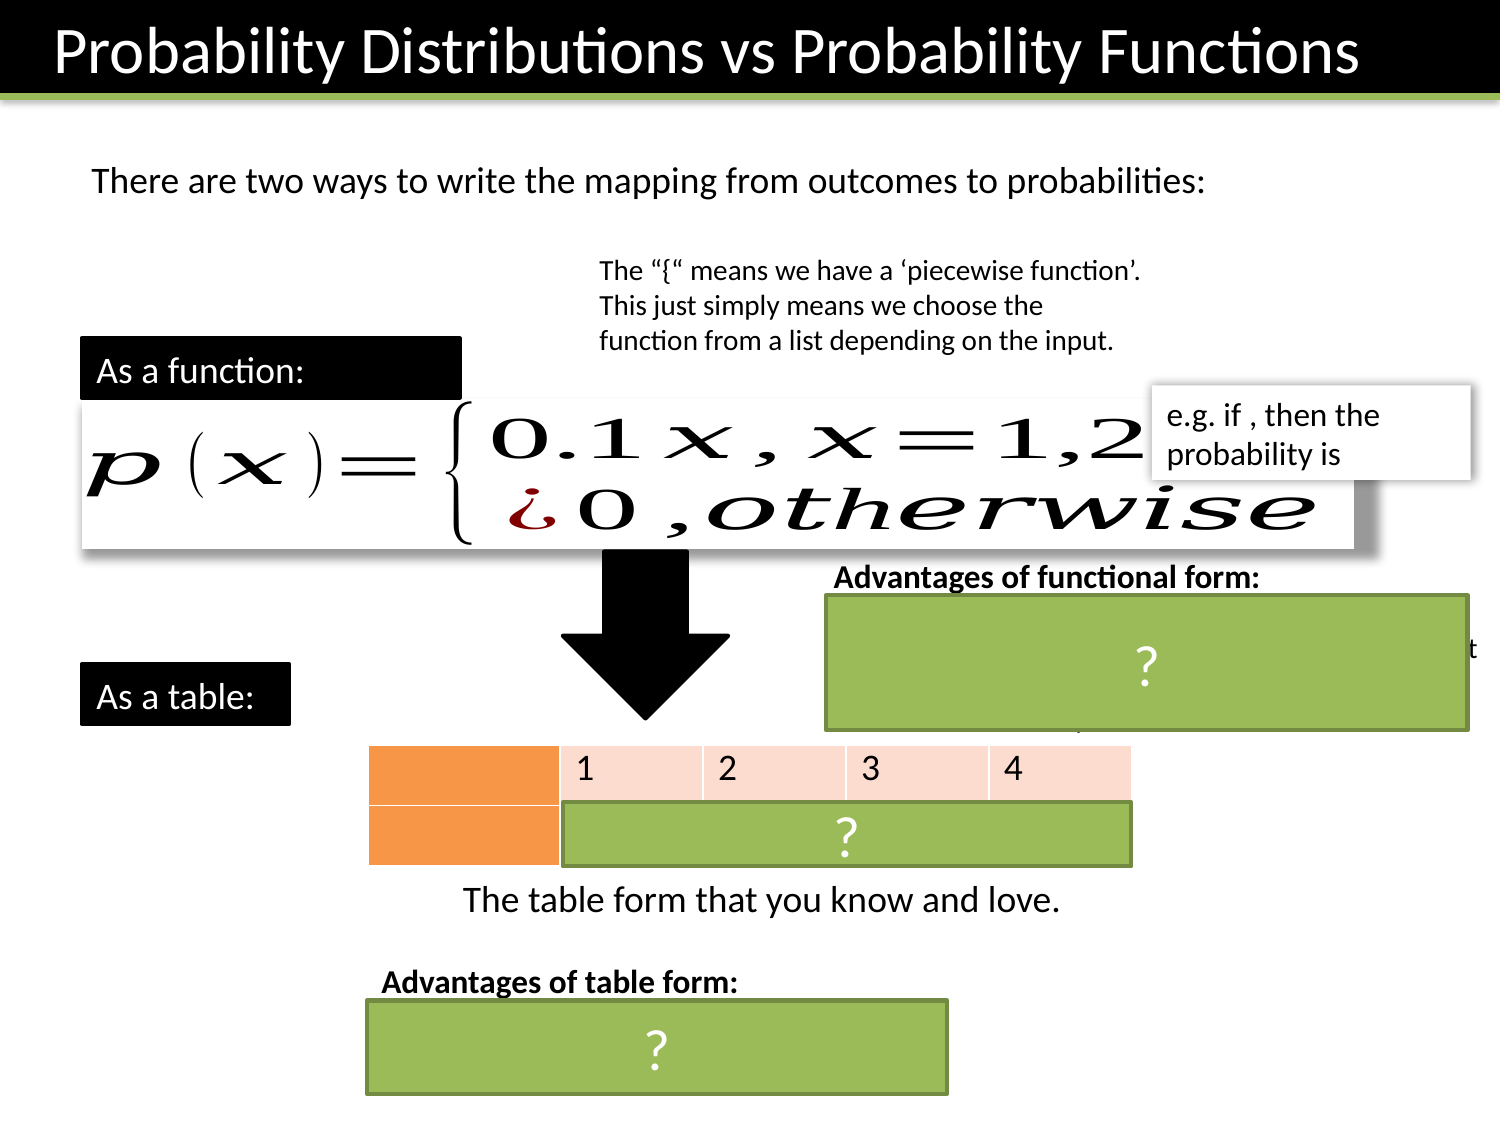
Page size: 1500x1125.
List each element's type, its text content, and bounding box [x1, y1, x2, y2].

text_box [0, 0, 1500, 99]
text_box The “{“ means we have a ‘piecewise function’. This just simply means we choose the function from a list depending on the input. [584, 243, 1164, 364]
text_box ? [365, 998, 949, 1096]
text_box As a function: [80, 336, 462, 400]
text_box ? [561, 800, 1133, 868]
text_box The table form that you know and love. [448, 867, 1086, 928]
text_box Advantages of functional form: Can have a rule/expression based on the outcome. Particularly for continuous random variables (in Yr2), it would be impossible to list the probability for every outcome. More compact. [818, 547, 1494, 742]
text_box As a table: [80, 662, 291, 726]
text_box There are two ways to write the mapping from outcomes to probabilities: [76, 148, 1424, 209]
text_box [560, 549, 731, 721]
text_box Advantages of table form: Probability for each outcome more explicit. [366, 952, 1042, 1043]
text_box ? [824, 593, 1470, 732]
